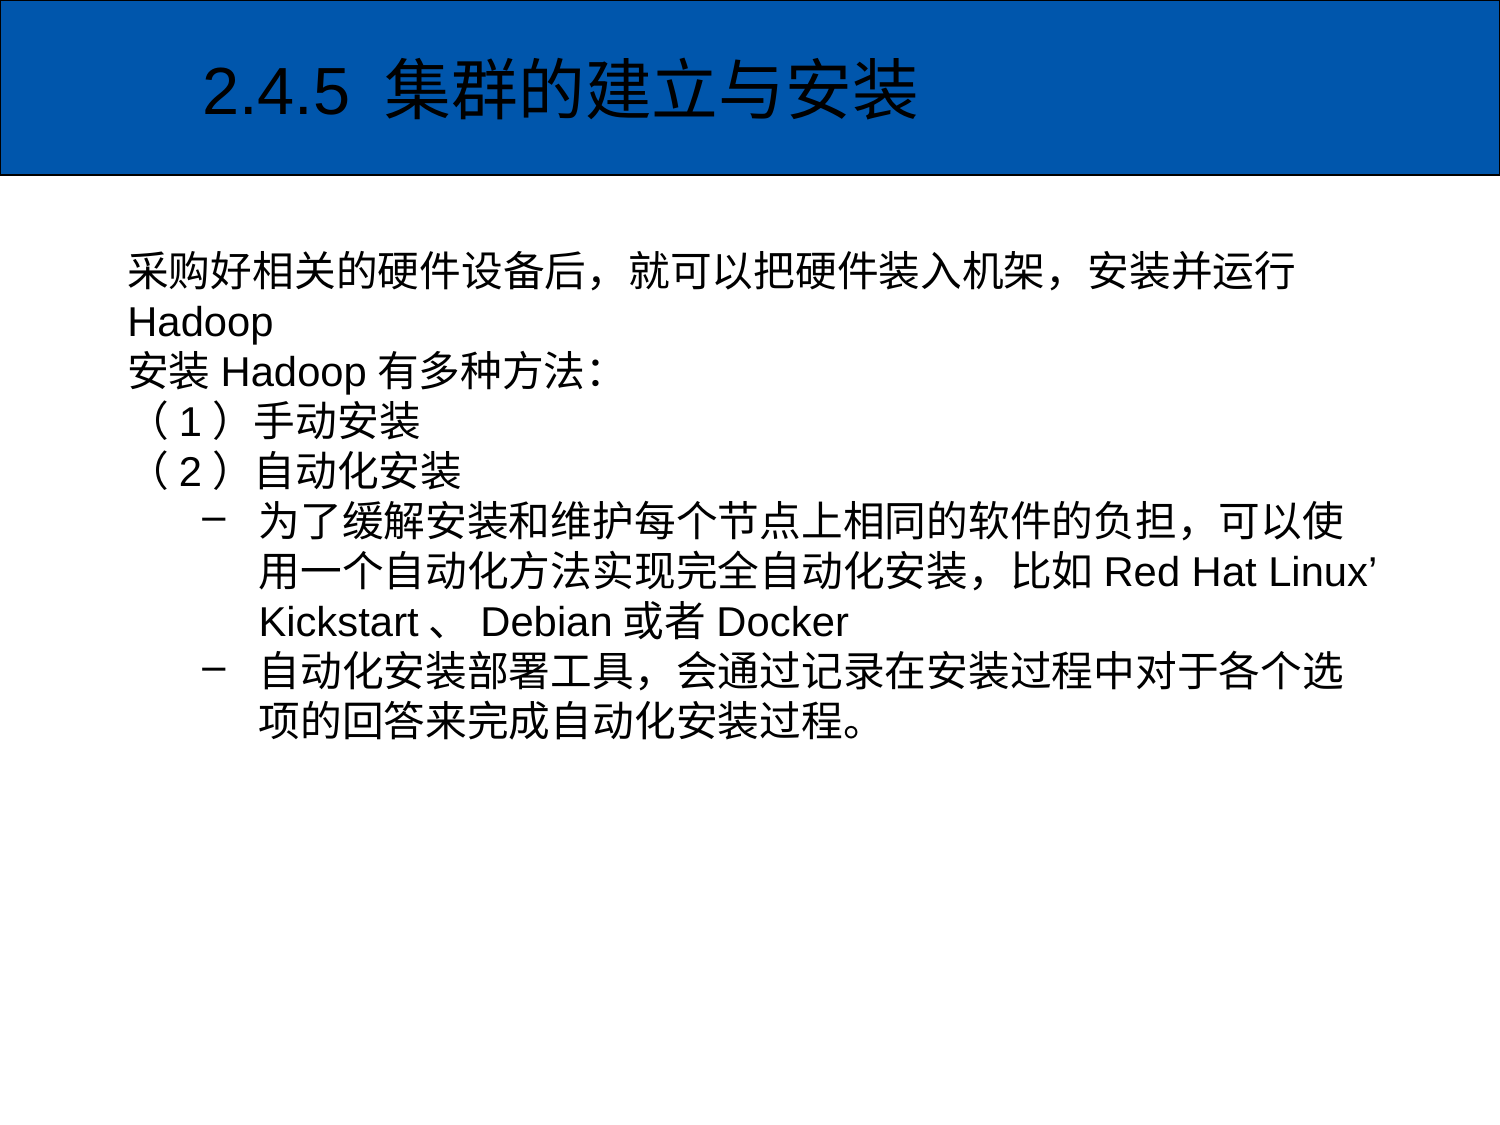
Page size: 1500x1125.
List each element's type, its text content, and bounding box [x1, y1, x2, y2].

title 2.4.5 集群的建立与安装 [187, 12, 1500, 163]
text_box 采购好相关的硬件设备后，就可以把硬件装入机架，安装并运行Hadoop 安装Hadoop有多种方法： （1）手动安装 （2）自动化安装 为了缓解安装和维护每个节点上相同的软件的负担，可以使用一个自动化方法实现完全自动化安装，比如Red Hat Linux’ Kickstart、Debian或者Docker 自动化安装部署工具，会通过记录在安装过程中对于各个选项的回答来完成自动化安装过程。 [112, 237, 1400, 803]
